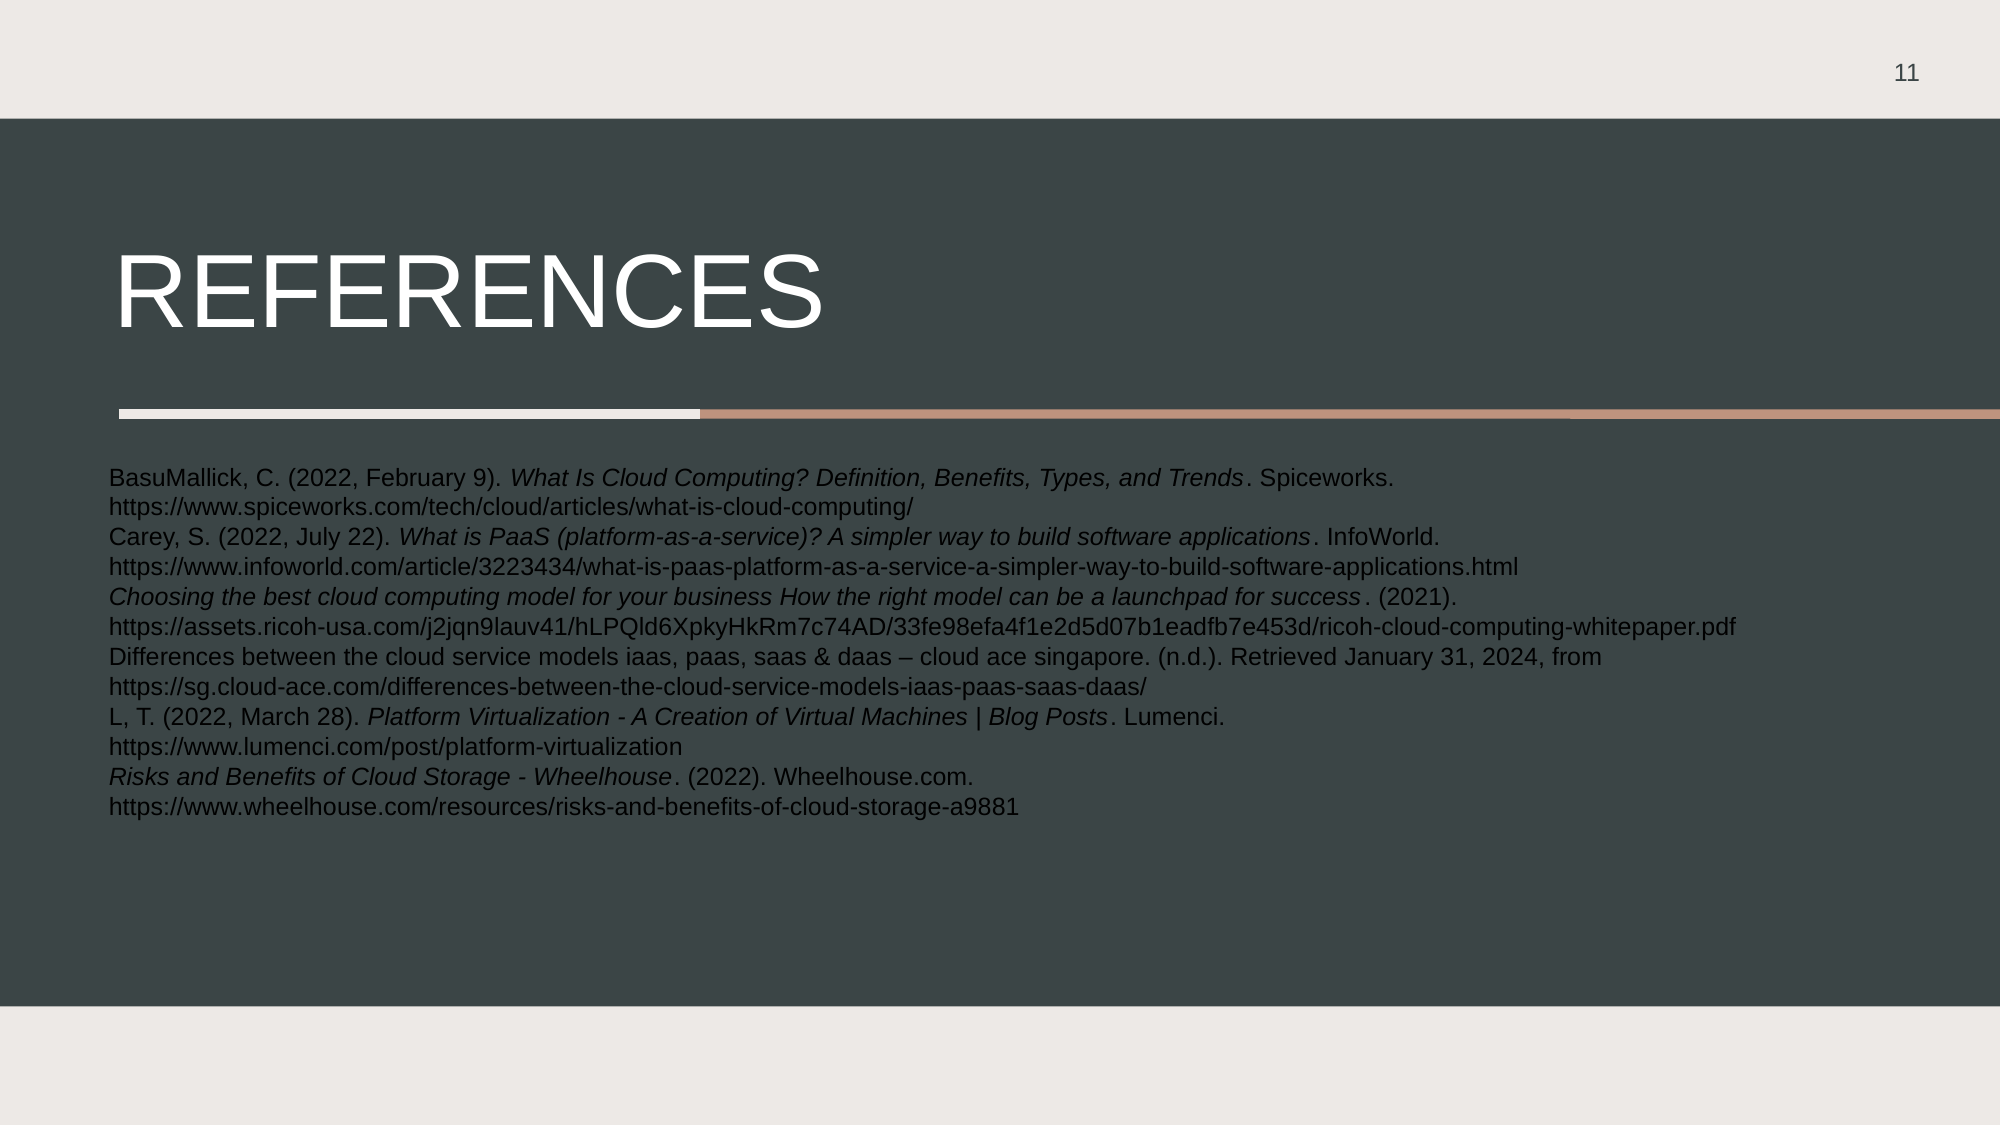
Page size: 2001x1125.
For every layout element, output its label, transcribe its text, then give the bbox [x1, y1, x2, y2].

title references [98, 239, 1824, 335]
slide_number 11 [1660, 49, 1935, 95]
list BasuMallick, C. (2022, February 9). What Is Cloud Computing? Definition, Benefits, Types, and Trends. Spiceworks. https://www.spiceworks.com/tech/cloud/articles/what-is-cloud-computing/ Carey, S. (2022, July 22). What is PaaS (platform-as-a-service)? A simpler way to build software applications. InfoWorld. https://www.infoworld.com/article/3223434/what-is-paas-platform-as-a-service-a-simpler-way-to-build-software-applications.html Choosing the best cloud computing model for your business How the right model can be a launchpad for success. (2021). https://assets.ricoh-usa.com/j2jqn9lauv41/hLPQld6XpkyHkRm7c74AD/33fe98efa4f1e2d5d07b1eadfb7e453d/ricoh-cloud-computing-whitepaper.pdf Differences between the cloud service models iaas, paas, saas & daas – cloud ace singapore. (n.d.). Retrieved January 31, 2024, from https://sg.cloud-ace.com/differences-between-the-cloud-service-models-iaas-paas-saas-daas/ L, T. (2022, March 28). Platform Virtualization - A Creation of Virtual Machines | Blog Posts. Lumenci. https://www.lumenci.com/post/platform-virtualization Risks and Benefits of Cloud Storage - Wheelhouse. (2022). Wheelhouse.com. https://www.wheelhouse.com/resources/risks-and-benefits-of-cloud-storage-a9881 [183, 321, 1758, 960]
